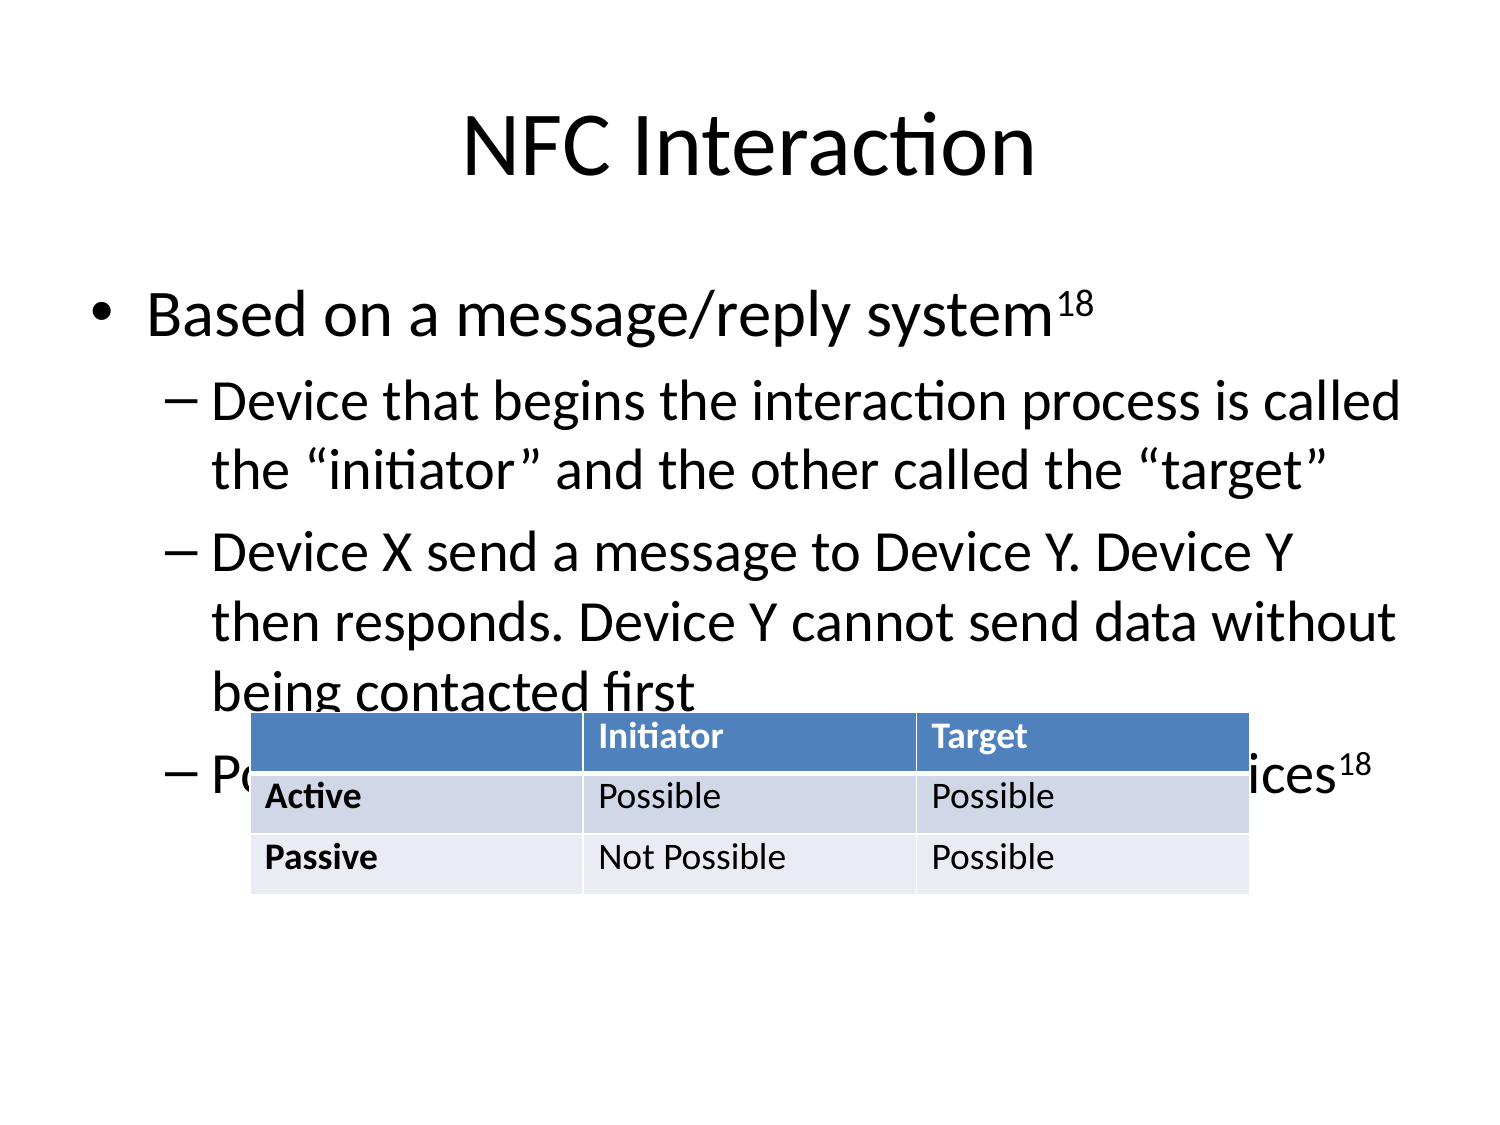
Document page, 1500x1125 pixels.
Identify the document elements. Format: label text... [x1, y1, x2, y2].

table_header Initiator [584, 713, 916, 771]
title NFC Interaction [75, 45, 1425, 233]
table_cell Not Possible [584, 835, 916, 894]
table_cell Passive [251, 835, 582, 894]
table_cell Active [251, 776, 582, 833]
table_header [251, 713, 582, 771]
table_cell Possible [584, 776, 916, 833]
table_header Target [917, 713, 1249, 771]
table_cell Possible [917, 776, 1249, 833]
list Based on a message/reply system18 Device that begins the interaction process is called the “initiator” and the other called the “target” Device X send a message to Device Y. Device Y then responds. Device Y cannot send data without being contacted first Possible combinations of Active/Passive devices18 [75, 262, 1425, 1005]
table_cell Possible [917, 835, 1249, 894]
